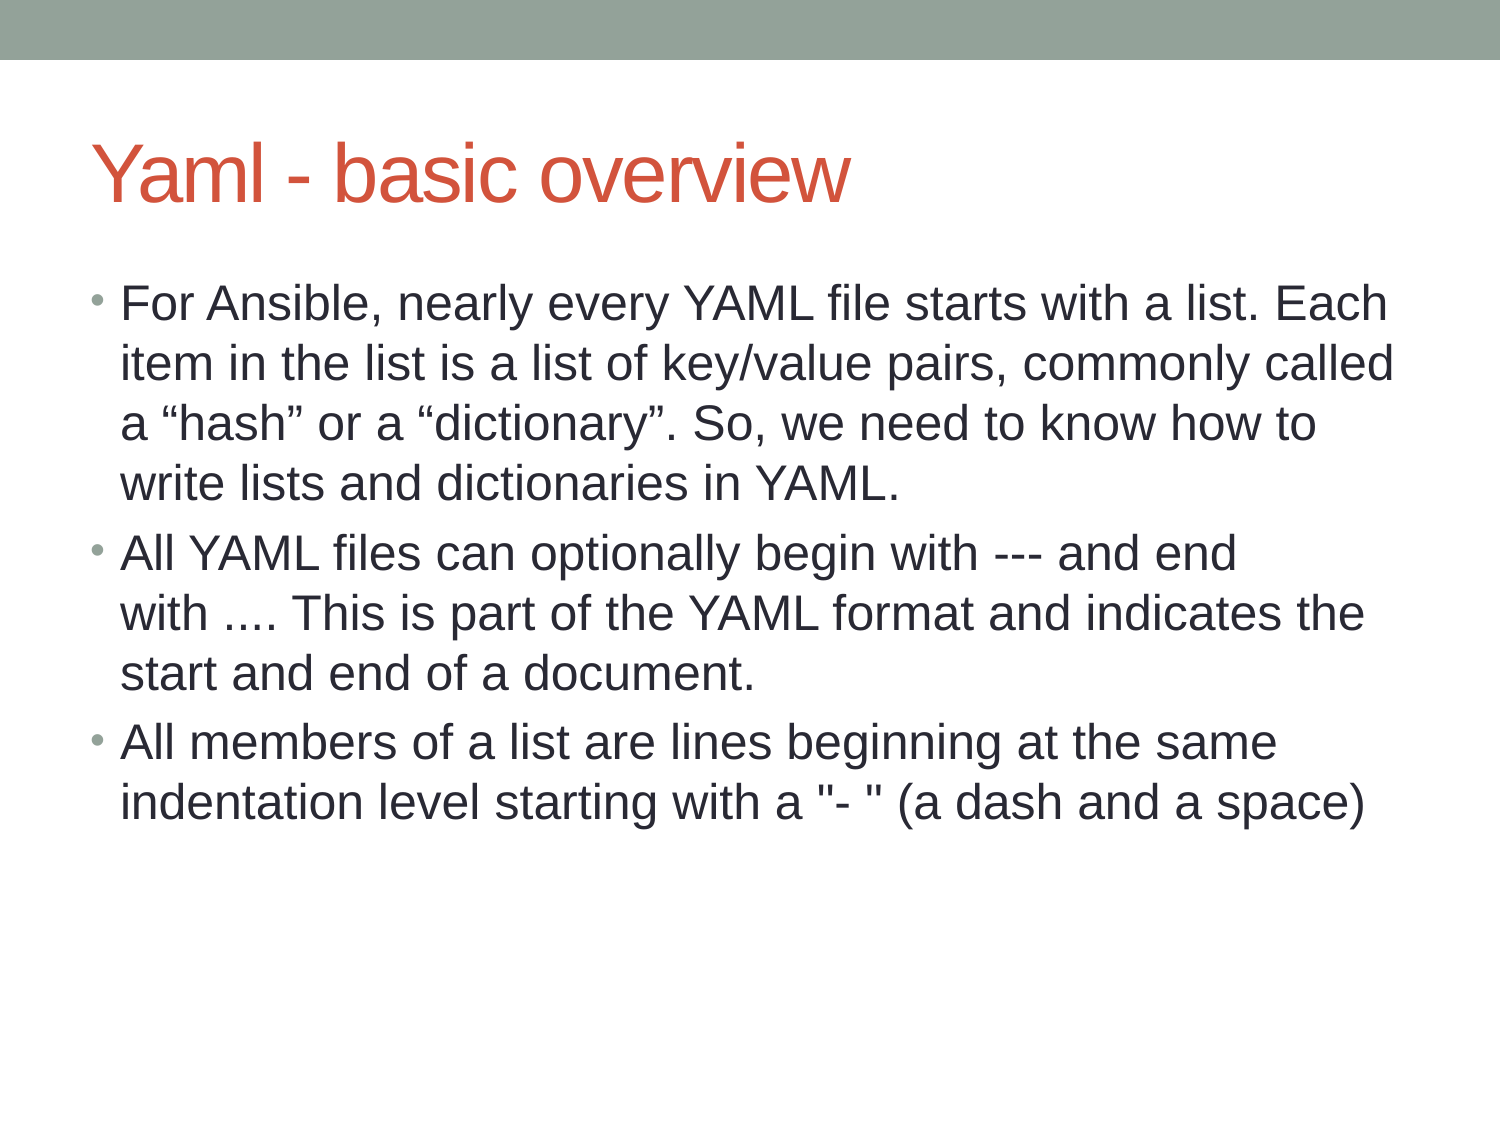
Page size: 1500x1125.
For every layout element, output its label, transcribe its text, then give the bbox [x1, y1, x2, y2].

list For Ansible, nearly every YAML file starts with a list. Each item in the list is a list of key/value pairs, commonly called a “hash” or a “dictionary”. So, we need to know how to write lists and dictionaries in YAML. All YAML files can optionally begin with --- and end with .... This is part of the YAML format and indicates the start and end of a document. All members of a list are lines beginning at the same indentation level starting with a "- " (a dash and a space) [75, 262, 1425, 1063]
title Yaml - basic overview [75, 87, 1425, 250]
